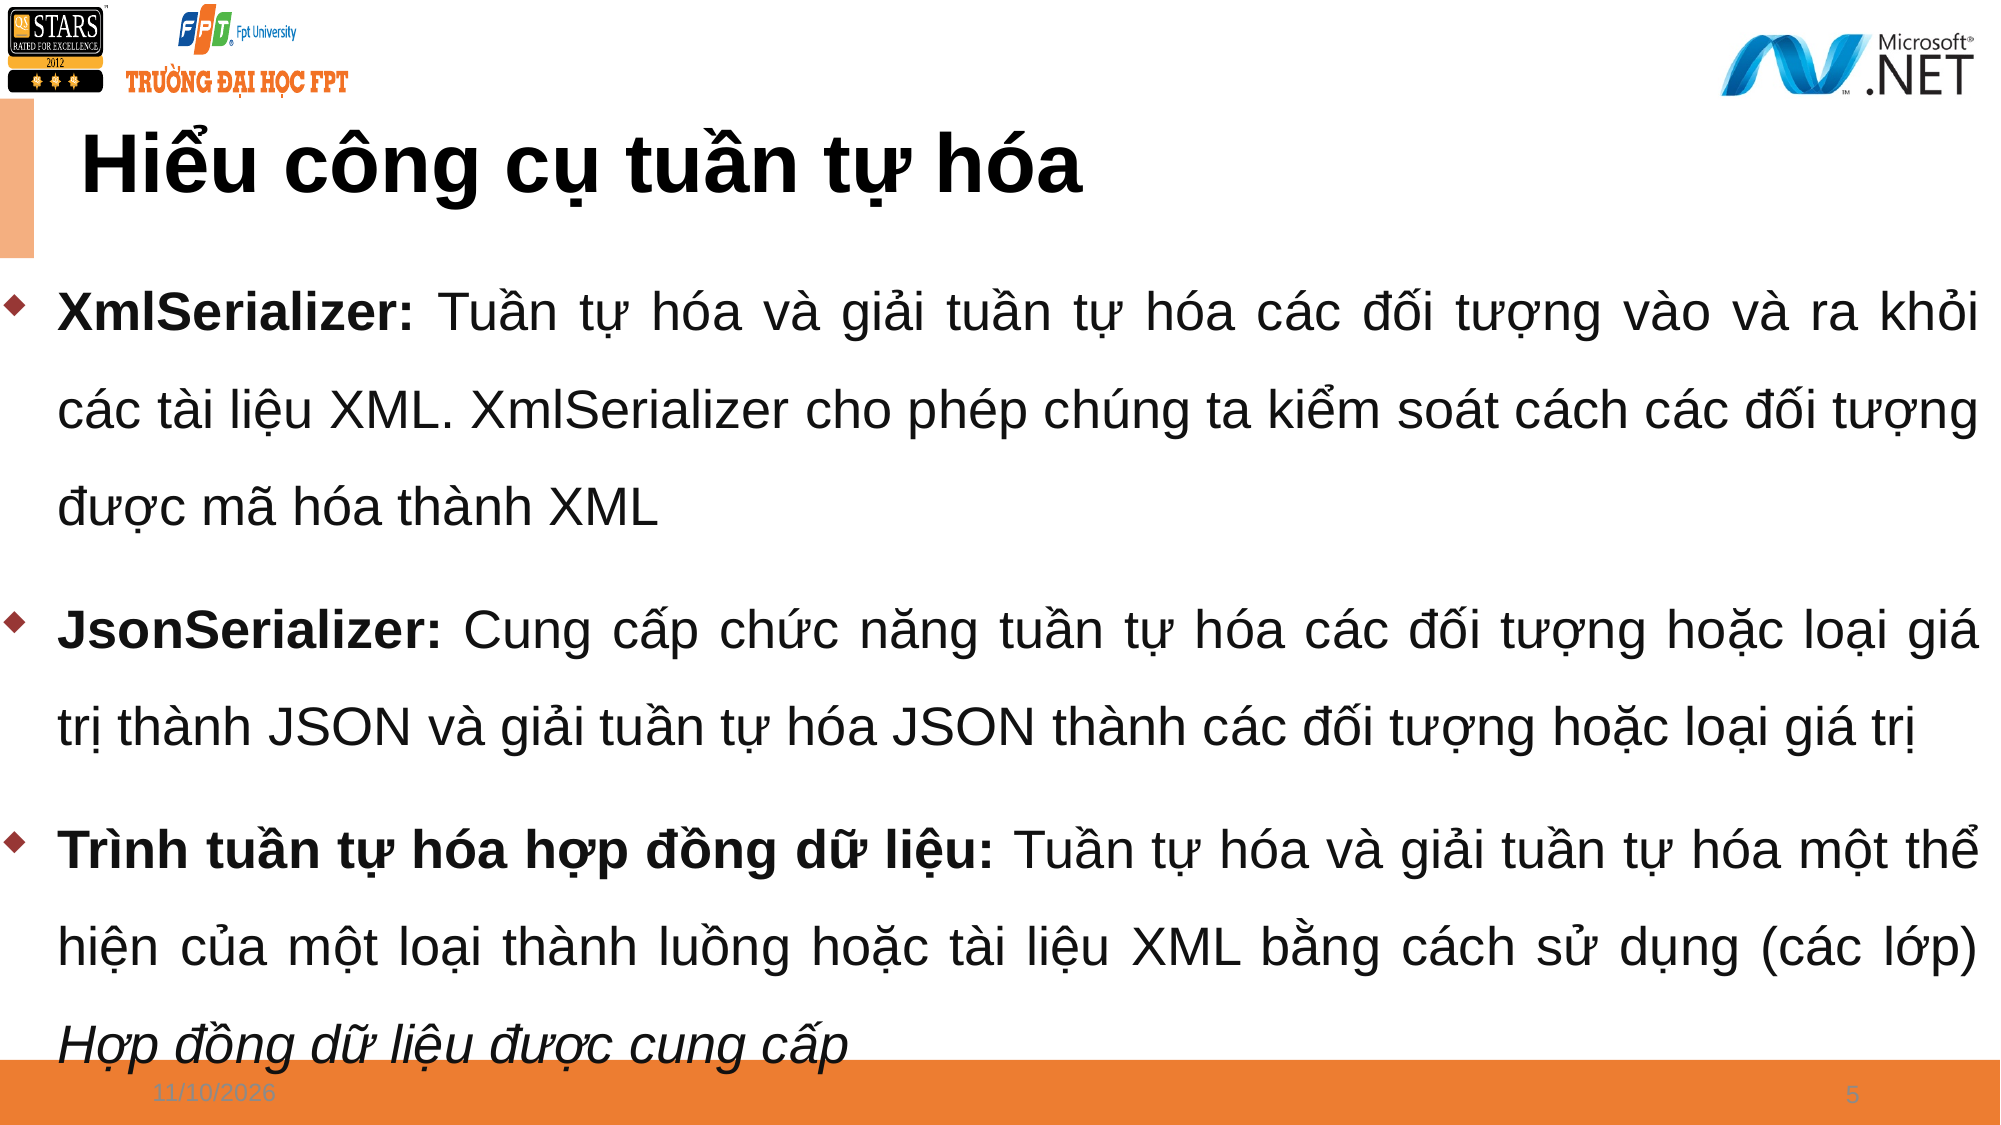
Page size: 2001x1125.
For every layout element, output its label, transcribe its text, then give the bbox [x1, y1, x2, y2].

text_box XmlSerializer: Tuần tự hóa và giải tuần tự hóa các đối tượng vào và ra khỏi các tài liệu XML. XmlSerializer cho phép chúng ta kiểm soát cách các đối tượng được mã hóa thành XML JsonSerializer: Cung cấp chức năng tuần tự hóa các đối tượng hoặc loại giá trị thành JSON và giải tuần tự hóa JSON thành các đối tượng hoặc loại giá trị Trình tuần tự hóa hợp đồng dữ liệu: Tuần tự hóa và giải tuần tự hóa một thể hiện của một loại thành luồng hoặc tài liệu XML bằng cách sử dụng (các lớp) Hợp đồng dữ liệu được cung cấp [0, 236, 1997, 1082]
slide_number 5 [1424, 1082, 1875, 1123]
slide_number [137, 1082, 588, 1122]
picture [1685, 0, 2001, 129]
title Hiểu công cụ tuần tự hóa [65, 118, 1947, 213]
